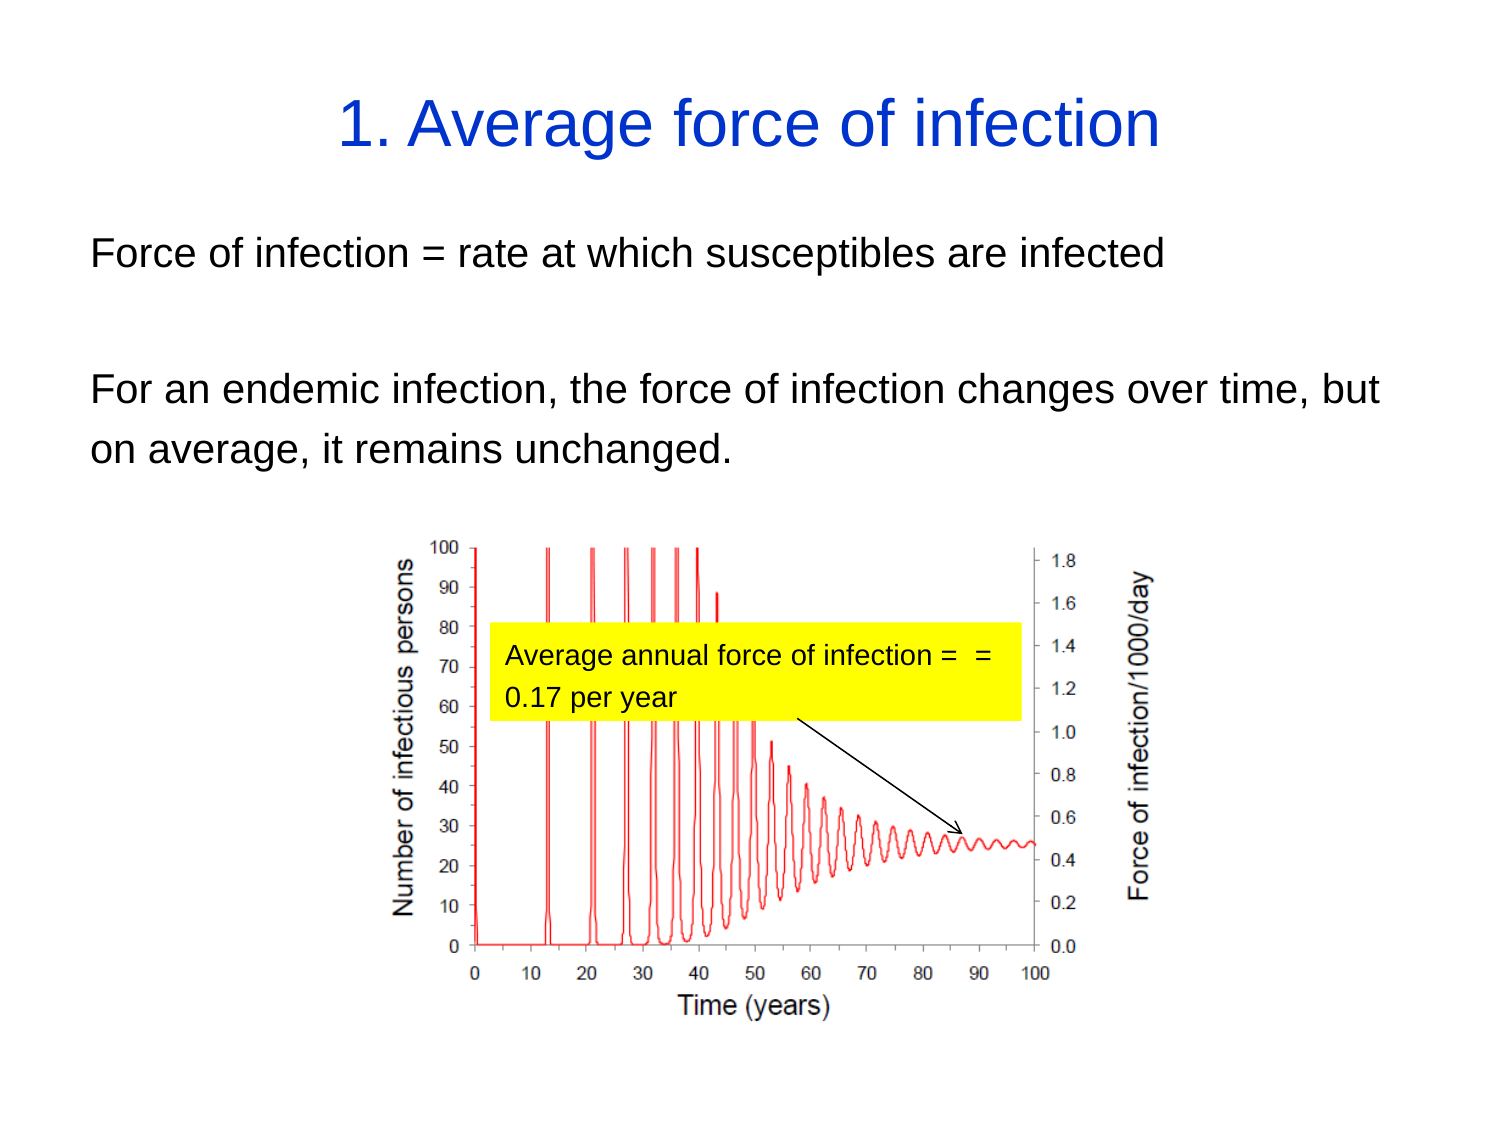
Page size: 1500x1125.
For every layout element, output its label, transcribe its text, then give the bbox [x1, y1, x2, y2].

title 1. Average force of infection [75, 66, 1425, 173]
picture [383, 526, 1163, 1027]
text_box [796, 718, 963, 835]
